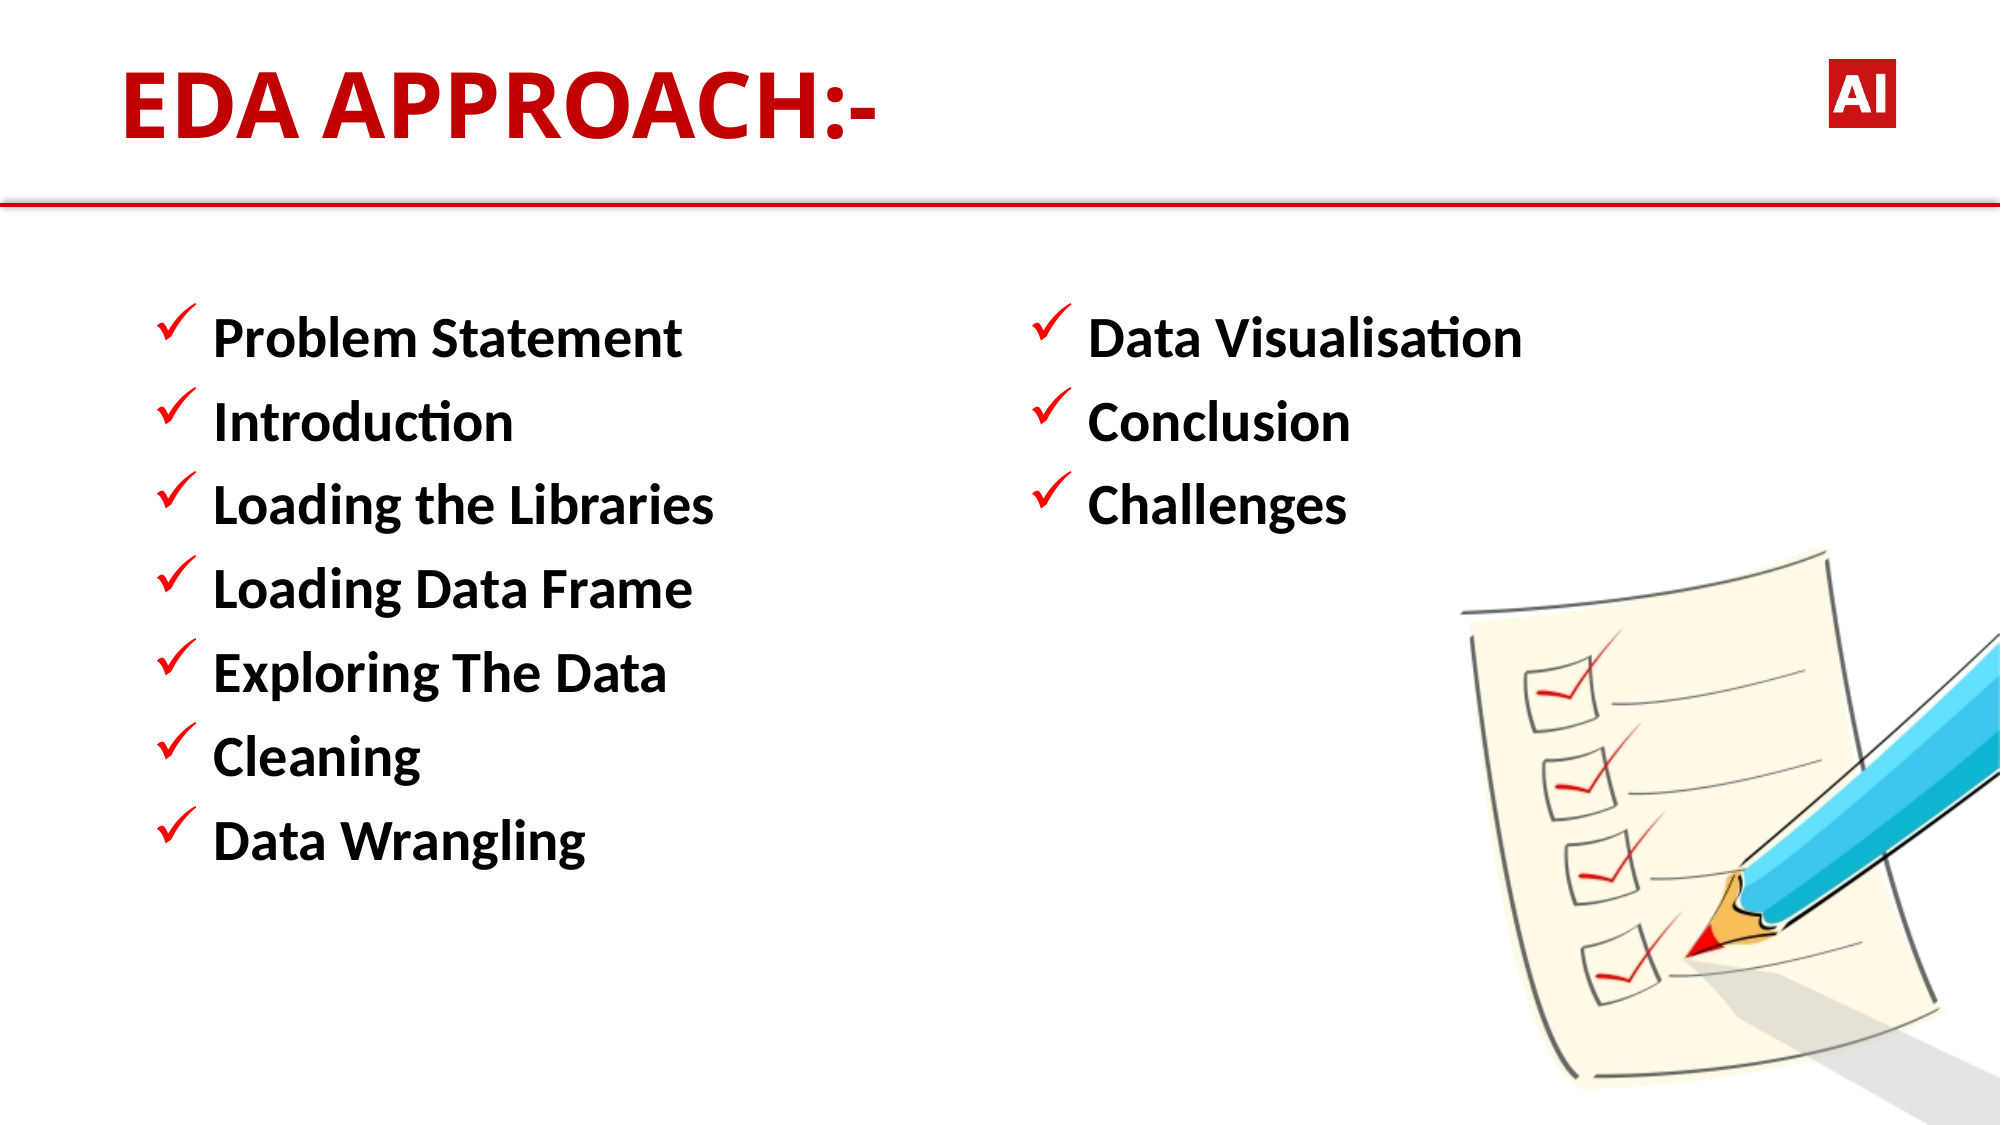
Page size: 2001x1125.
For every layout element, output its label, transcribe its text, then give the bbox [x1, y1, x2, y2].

list Data Visualisation Conclusion Challenges [1012, 299, 1863, 1014]
picture [1828, 59, 1897, 128]
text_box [0, 191, 2000, 218]
list Problem Statement Introduction Loading the Libraries Loading Data Frame Exploring The Data Cleaning Data Wrangling [137, 299, 988, 1014]
title EDA APPROACH:- [103, 0, 1829, 191]
picture [1451, 548, 2000, 1125]
